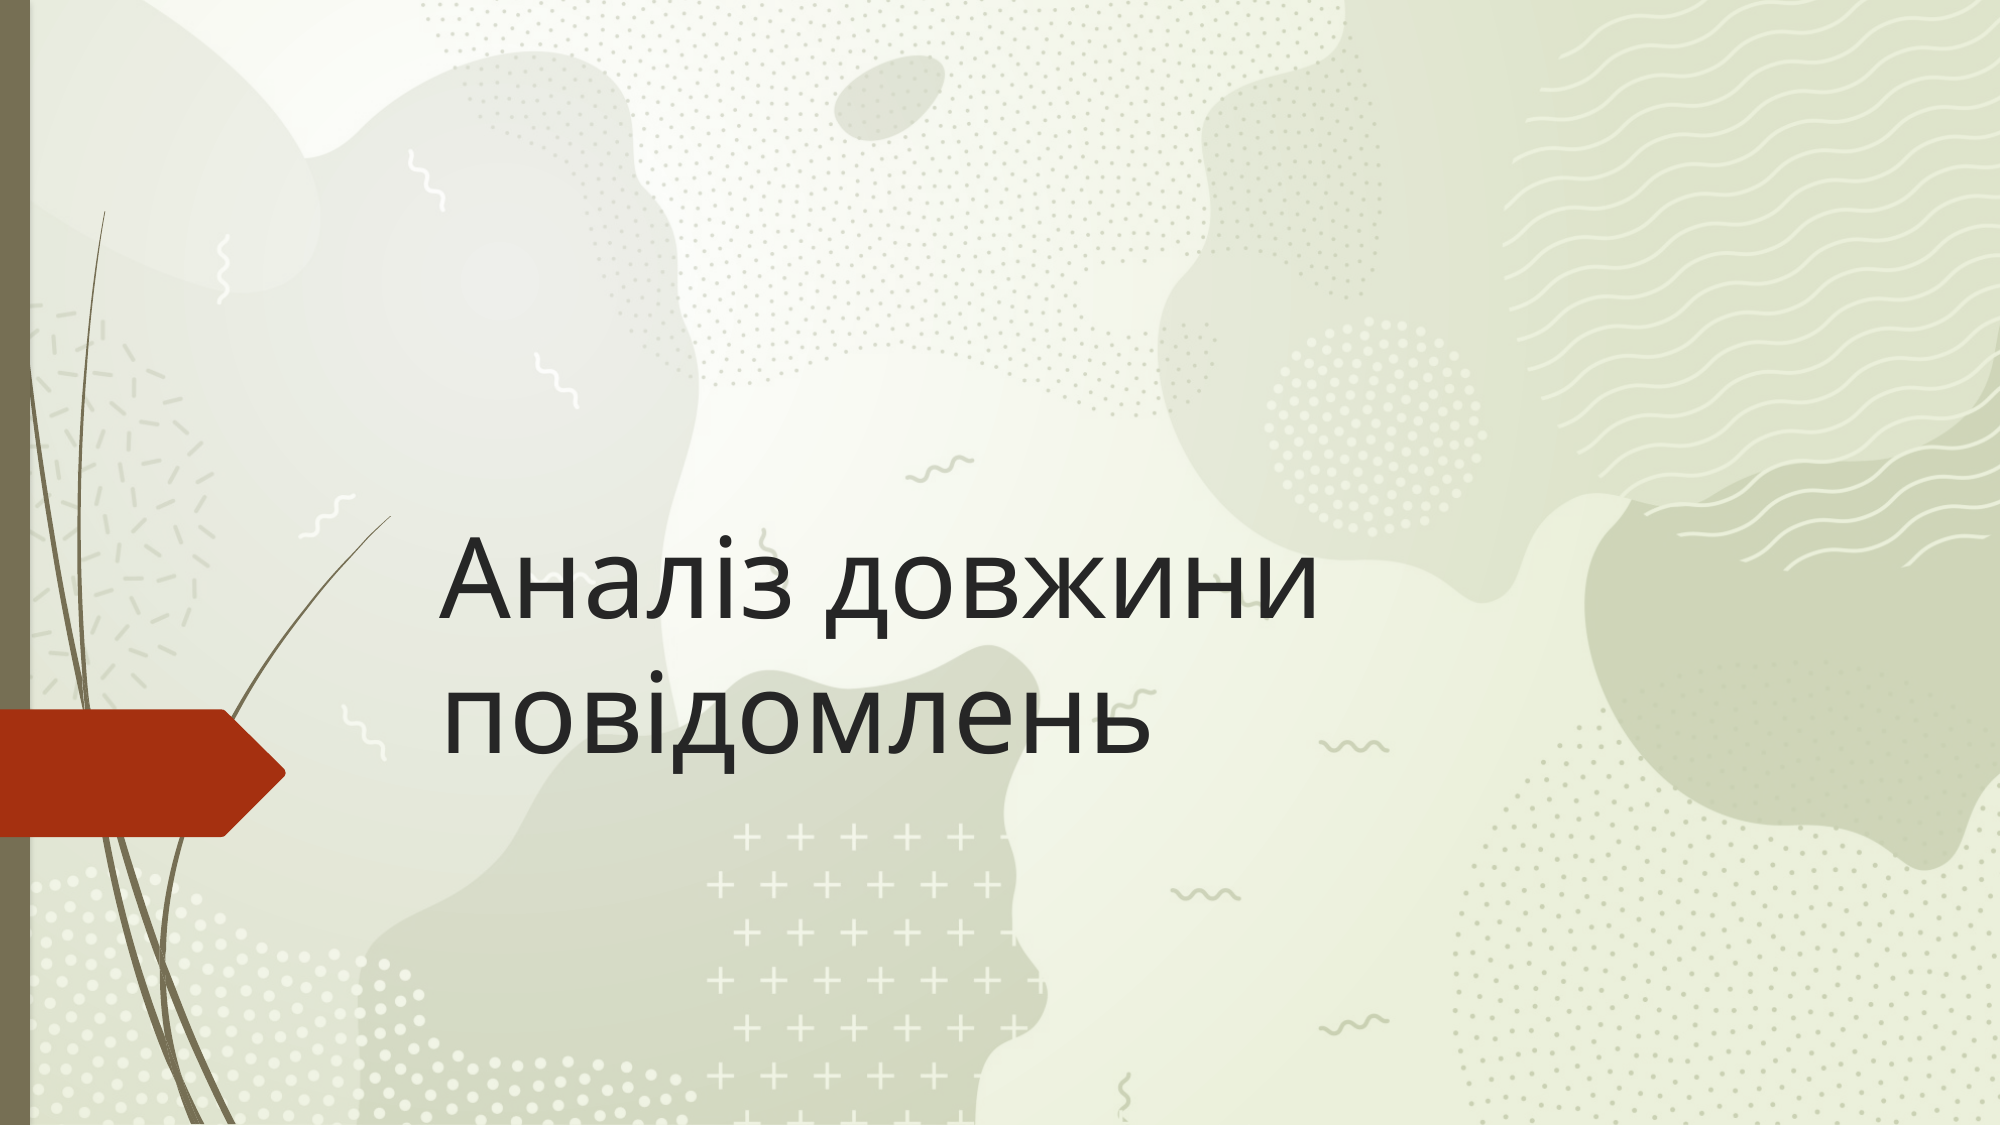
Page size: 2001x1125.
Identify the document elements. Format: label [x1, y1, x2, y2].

picture [0, 0, 4, 1125]
text_box [4, 0, 392, 1125]
picture [392, 0, 2000, 1125]
